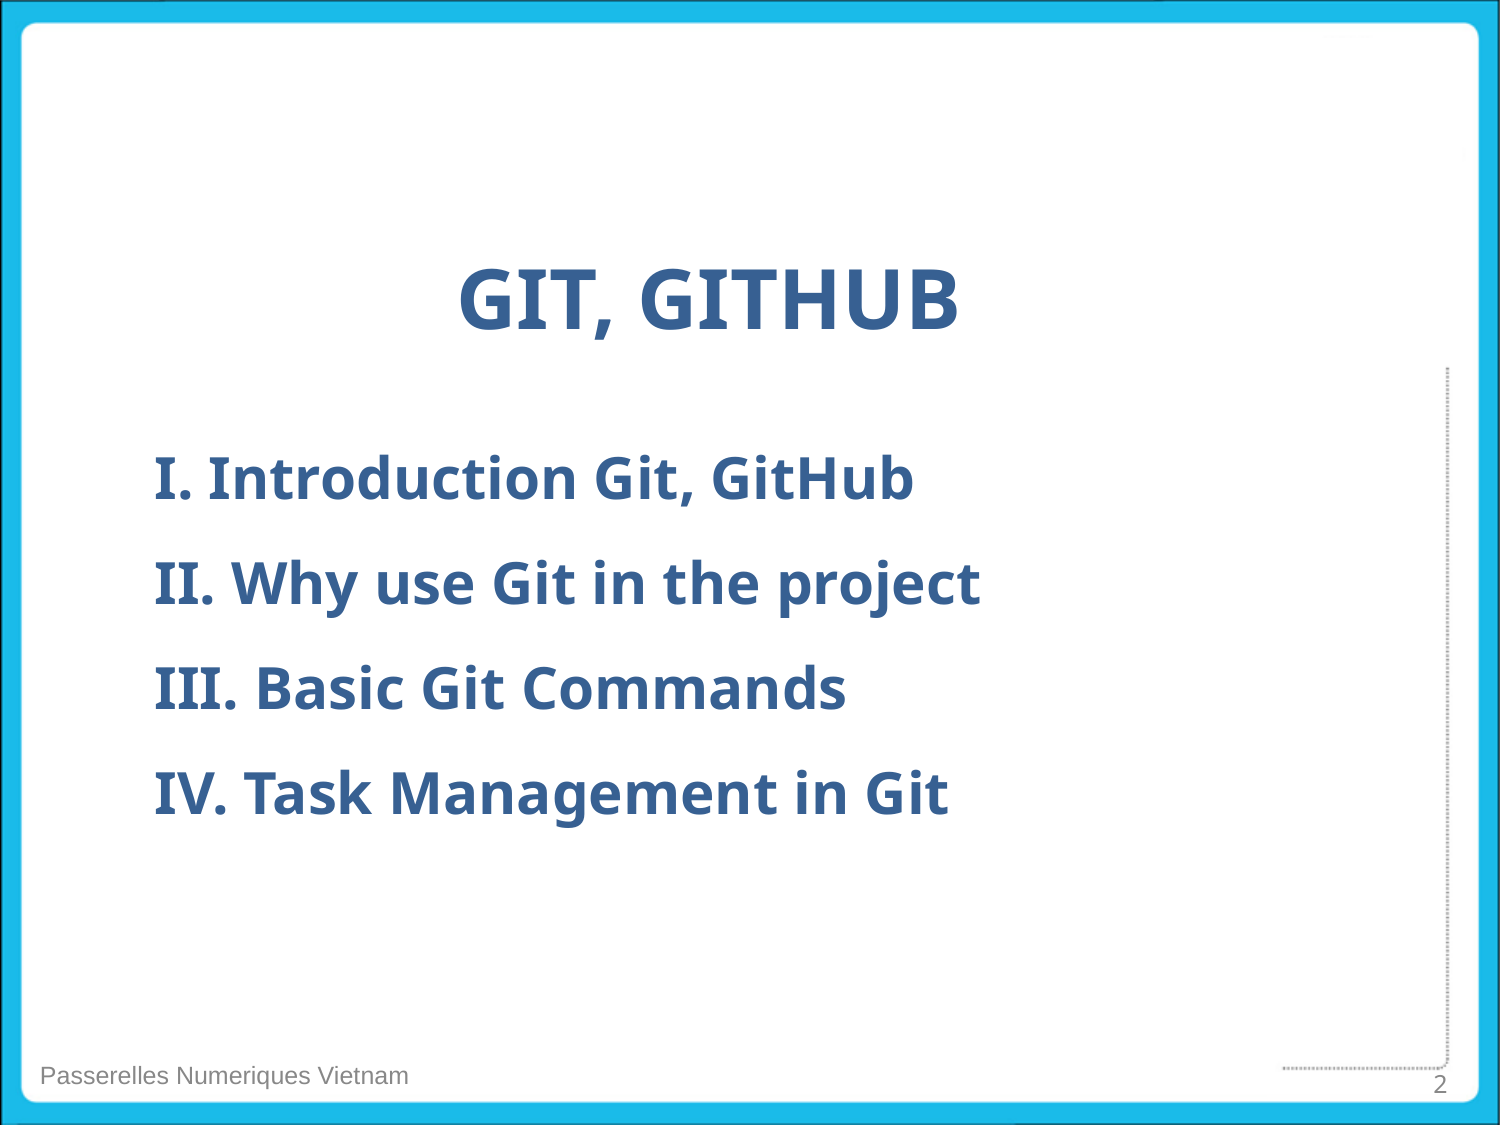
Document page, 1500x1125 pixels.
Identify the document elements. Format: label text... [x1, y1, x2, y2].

slide_number 2 [1112, 1059, 1463, 1113]
title I. Introduction Git, GitHub II. Why use Git in the project III. Basic Git Commands IV. Task Management in Git [139, 352, 1423, 845]
picture [0, 0, 1500, 1125]
text_box GIT, GITHUB [159, 238, 1260, 354]
